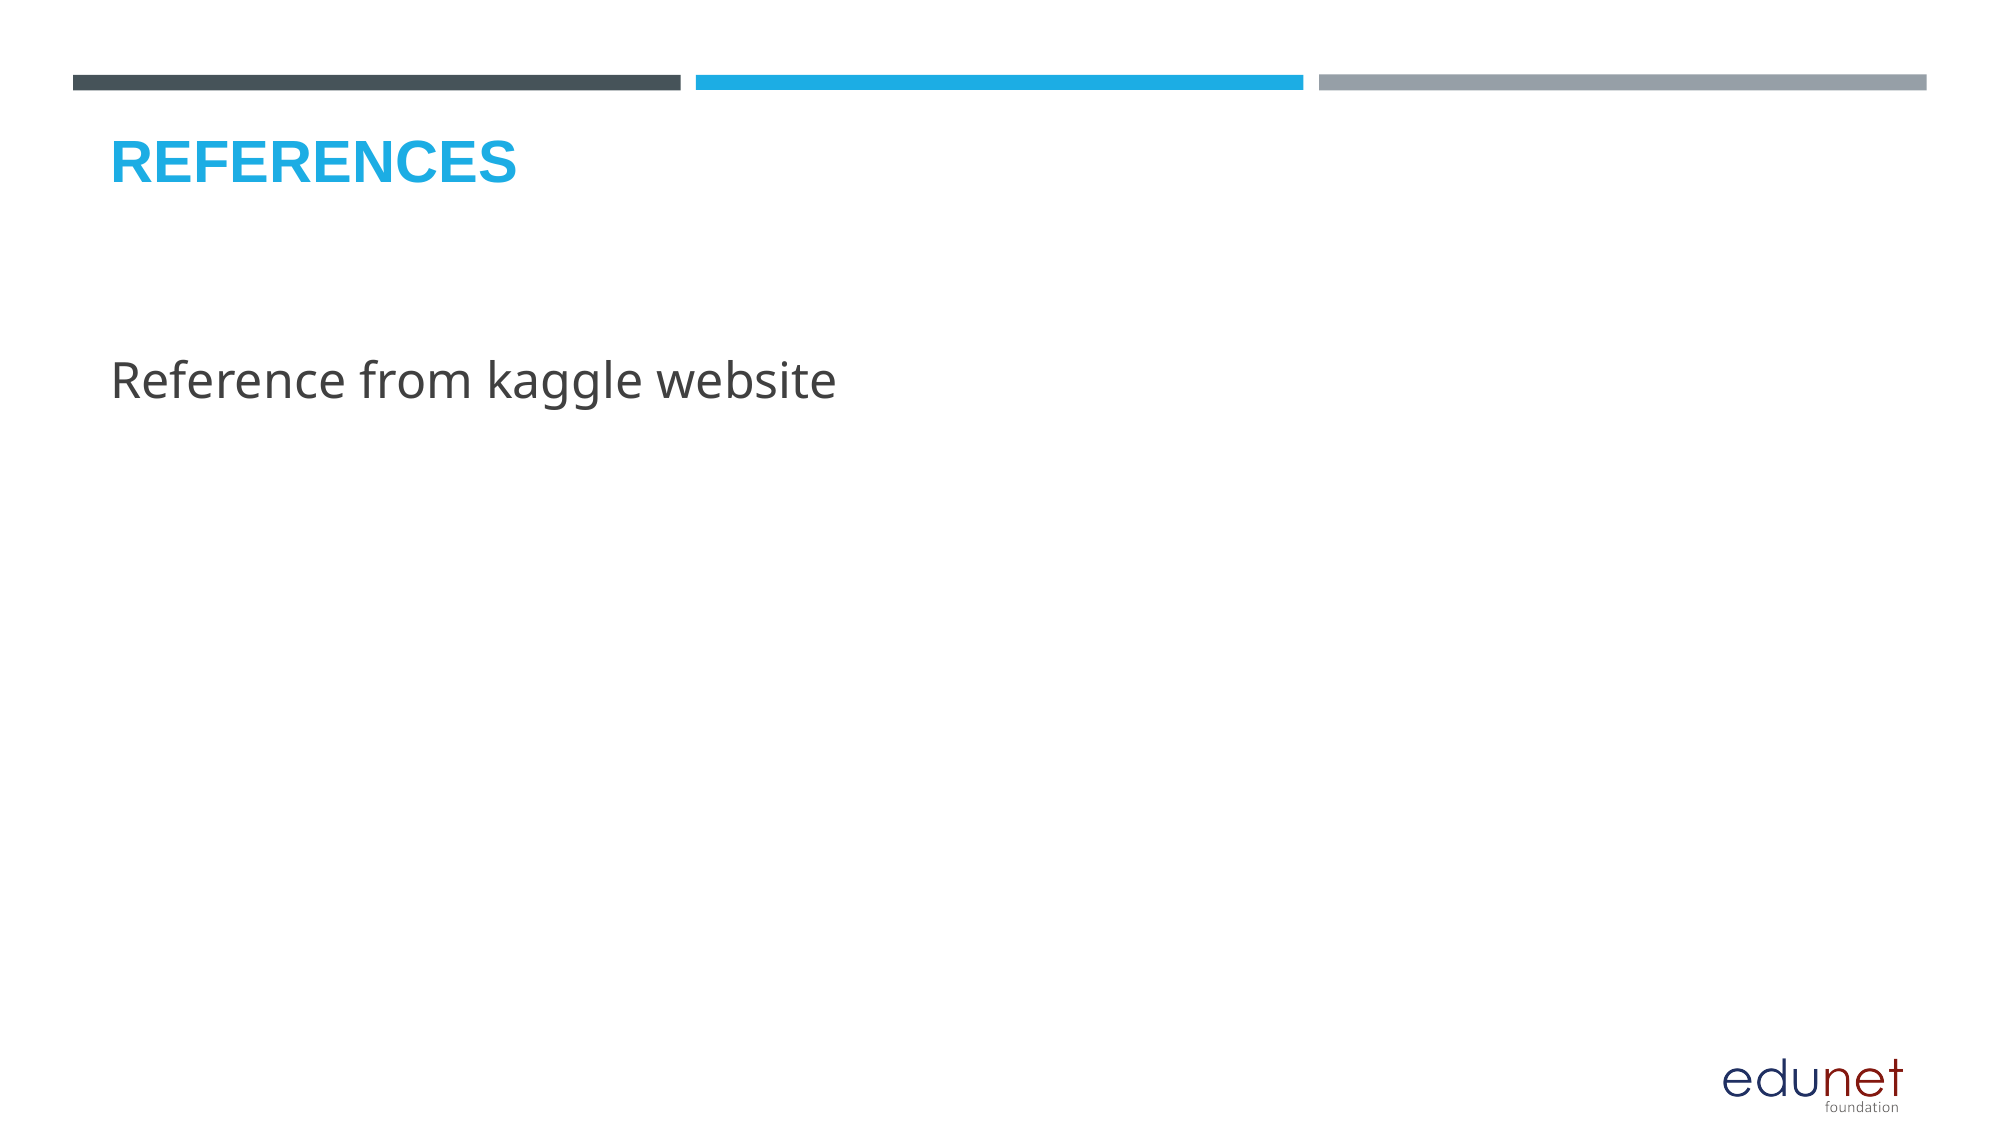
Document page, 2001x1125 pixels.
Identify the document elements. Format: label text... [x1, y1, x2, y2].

list Reference from kaggle website [95, 213, 1905, 981]
picture [1719, 1056, 1905, 1116]
title References [95, 115, 1905, 203]
